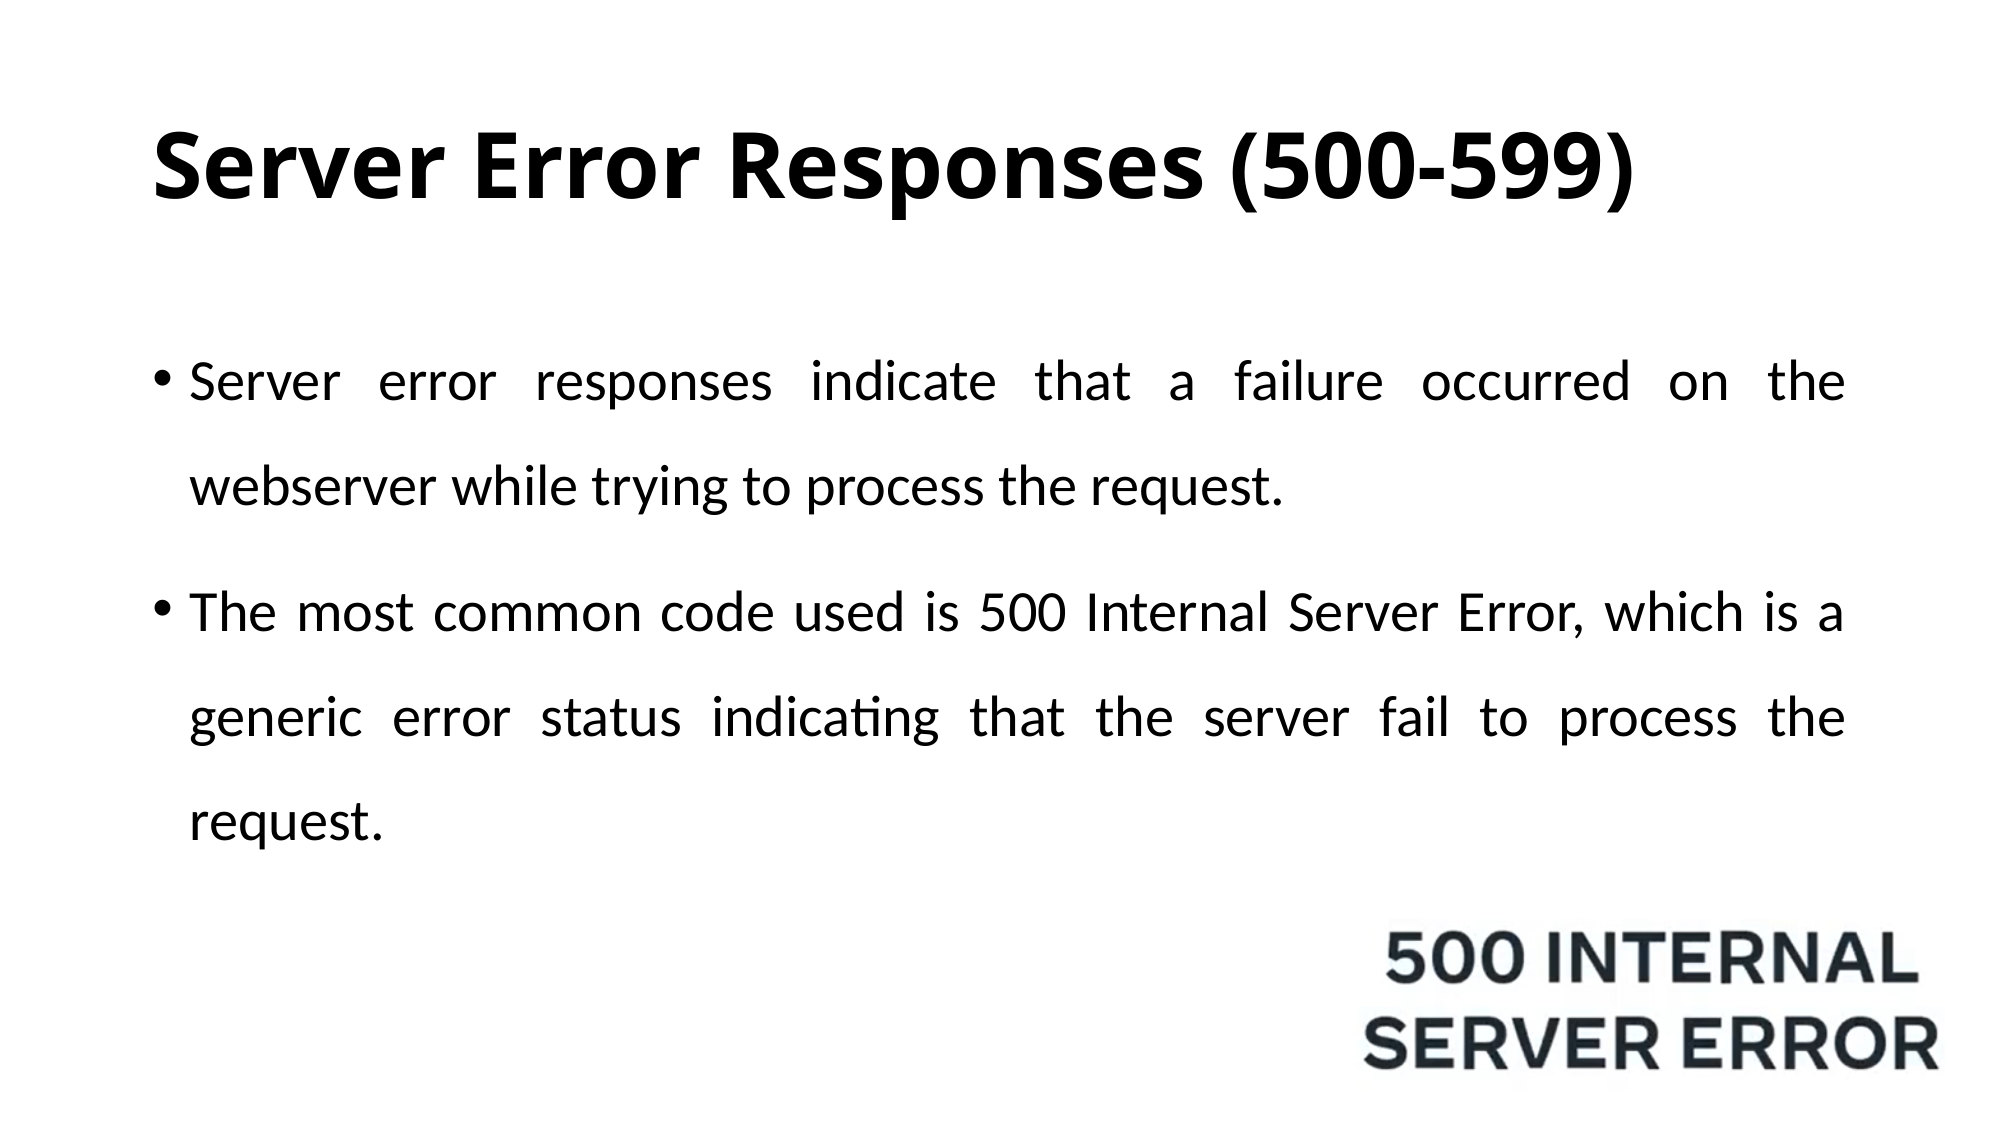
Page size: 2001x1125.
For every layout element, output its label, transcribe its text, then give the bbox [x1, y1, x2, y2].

picture [1339, 918, 1959, 1091]
title Server Error Responses (500-599) [137, 59, 1863, 278]
list Server error responses indicate that a failure occurred on the webserver while trying to process the request. The most common code used is 500 Internal Server Error, which is a generic error status indicating that the server fail to process the request. [137, 299, 1863, 1014]
